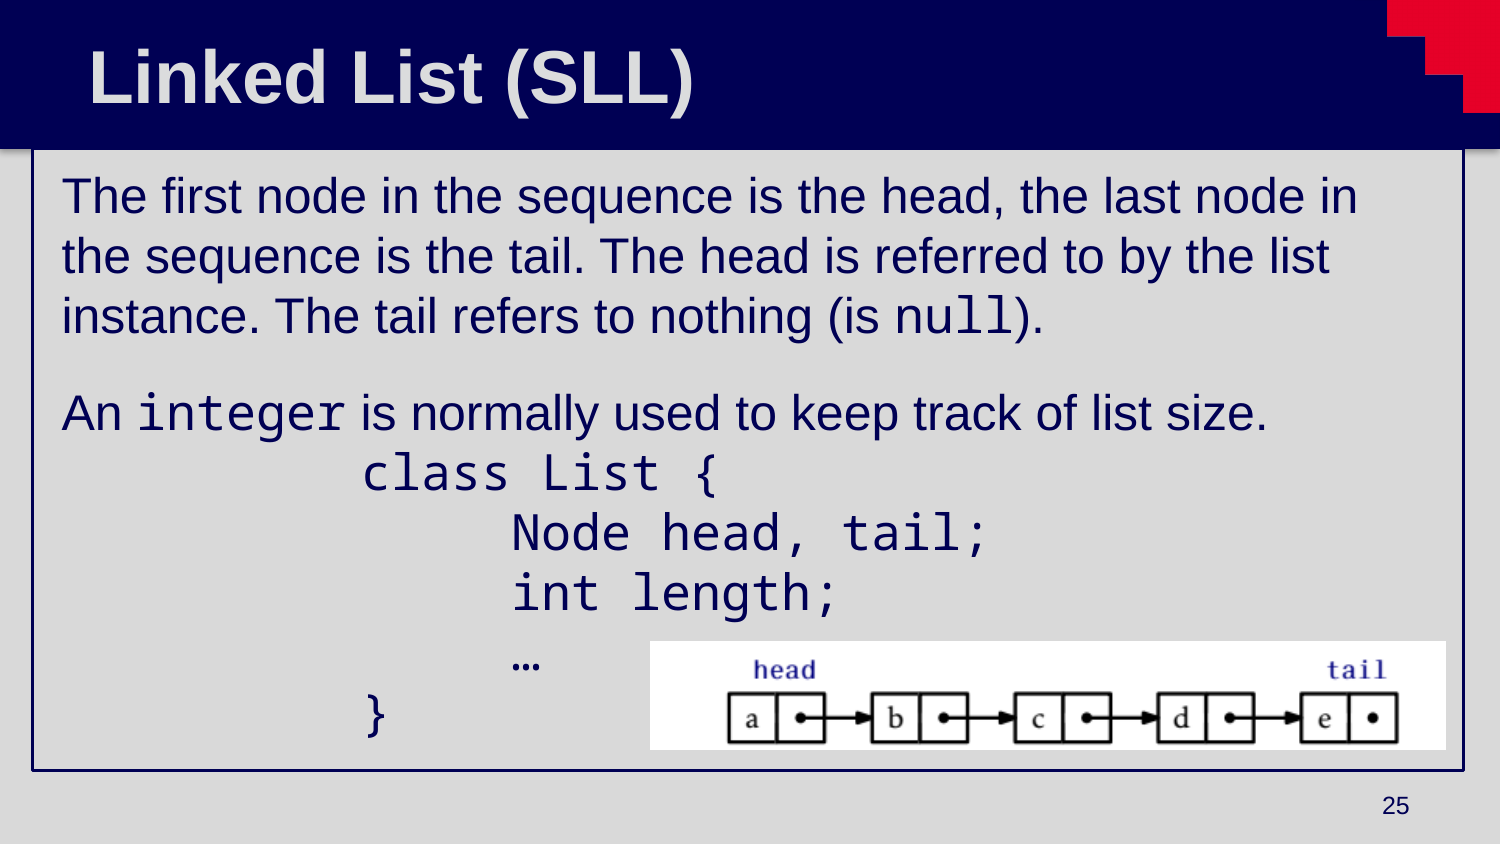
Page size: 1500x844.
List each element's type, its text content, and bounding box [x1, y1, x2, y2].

slide_number 25 [1074, 782, 1425, 827]
picture [649, 641, 1446, 750]
list The first node in the sequence is the head, the last node in the sequence is the tail. The head is referred to by the list instance. The tail refers to nothing (is null). An integer is normally used to keep track of list size. class List { Node head, tail; int length; … } [31, 146, 1465, 772]
title Linked List (SLL) [0, 0, 1356, 150]
picture [1387, 0, 1500, 113]
